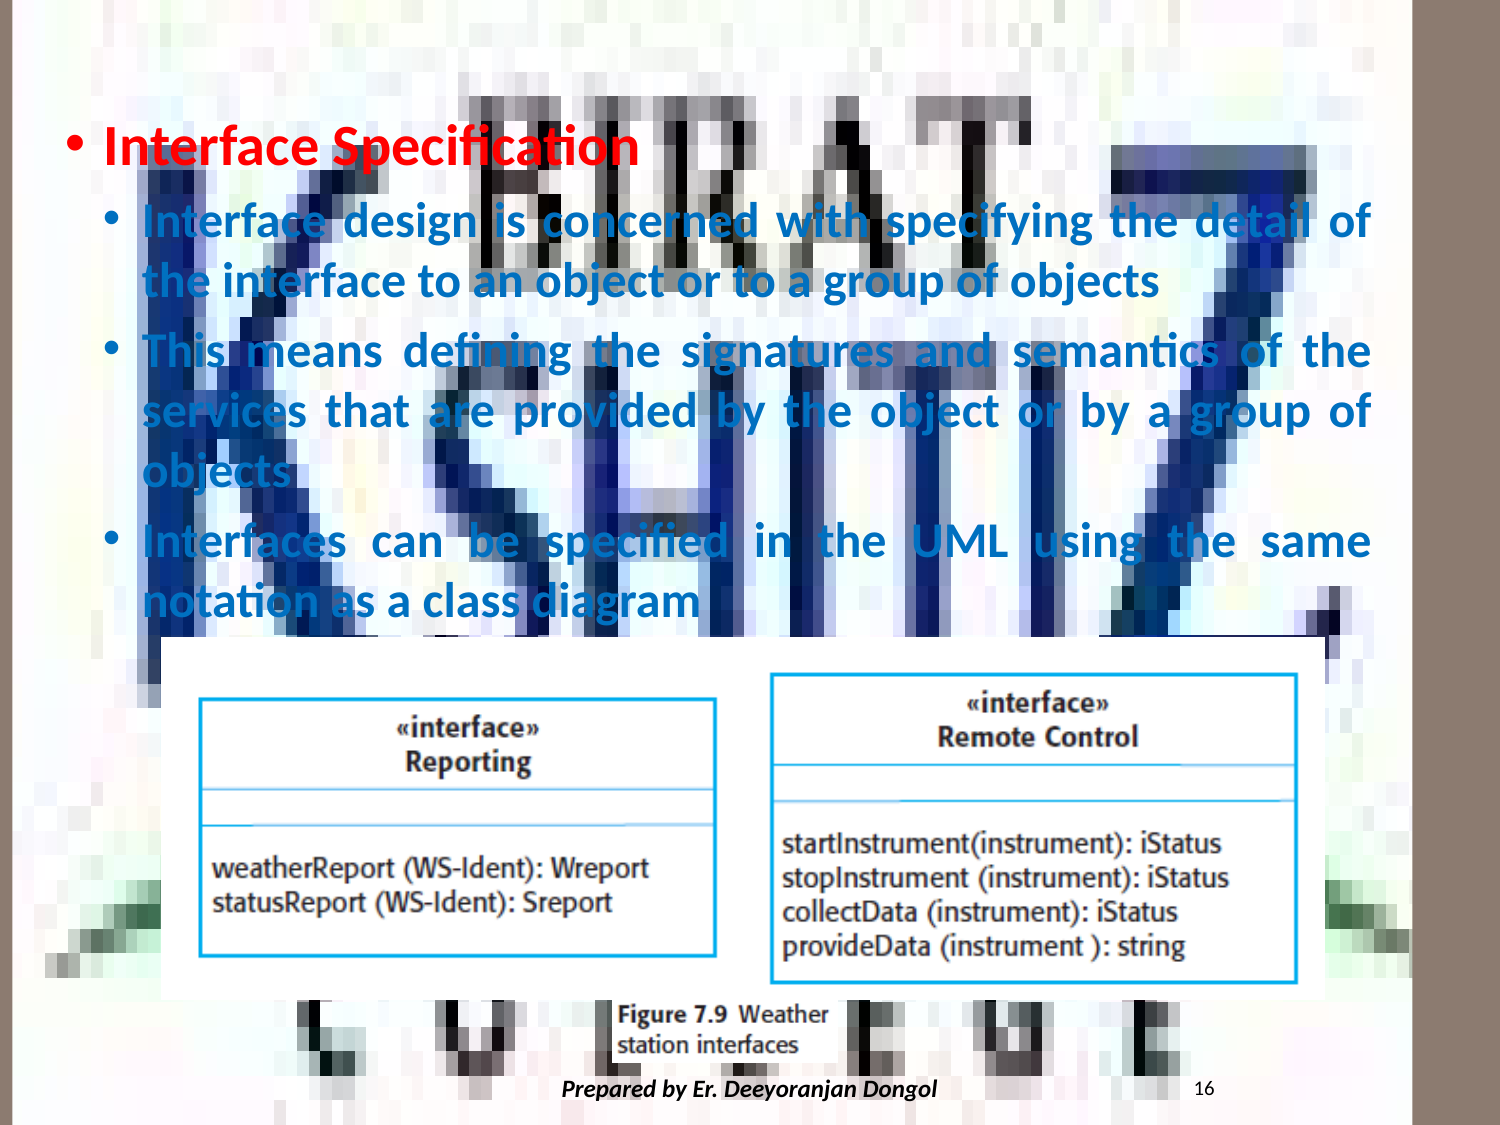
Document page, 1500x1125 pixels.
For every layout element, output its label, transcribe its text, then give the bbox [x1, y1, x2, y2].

list Interface Specification Interface design is concerned with specifying the detail of the interface to an object or to a group of objects This means defining the signatures and semantics of the services that are provided by the object or by a group of objects Interfaces can be specified in the UML using the same notation as a class diagram [50, 99, 1388, 1063]
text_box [161, 637, 1326, 1063]
picture [13, 0, 1412, 1125]
slide_number 16 [1067, 1077, 1230, 1112]
footer Prepared by Er. Deeyoranjan Dongol [443, 1077, 1057, 1113]
